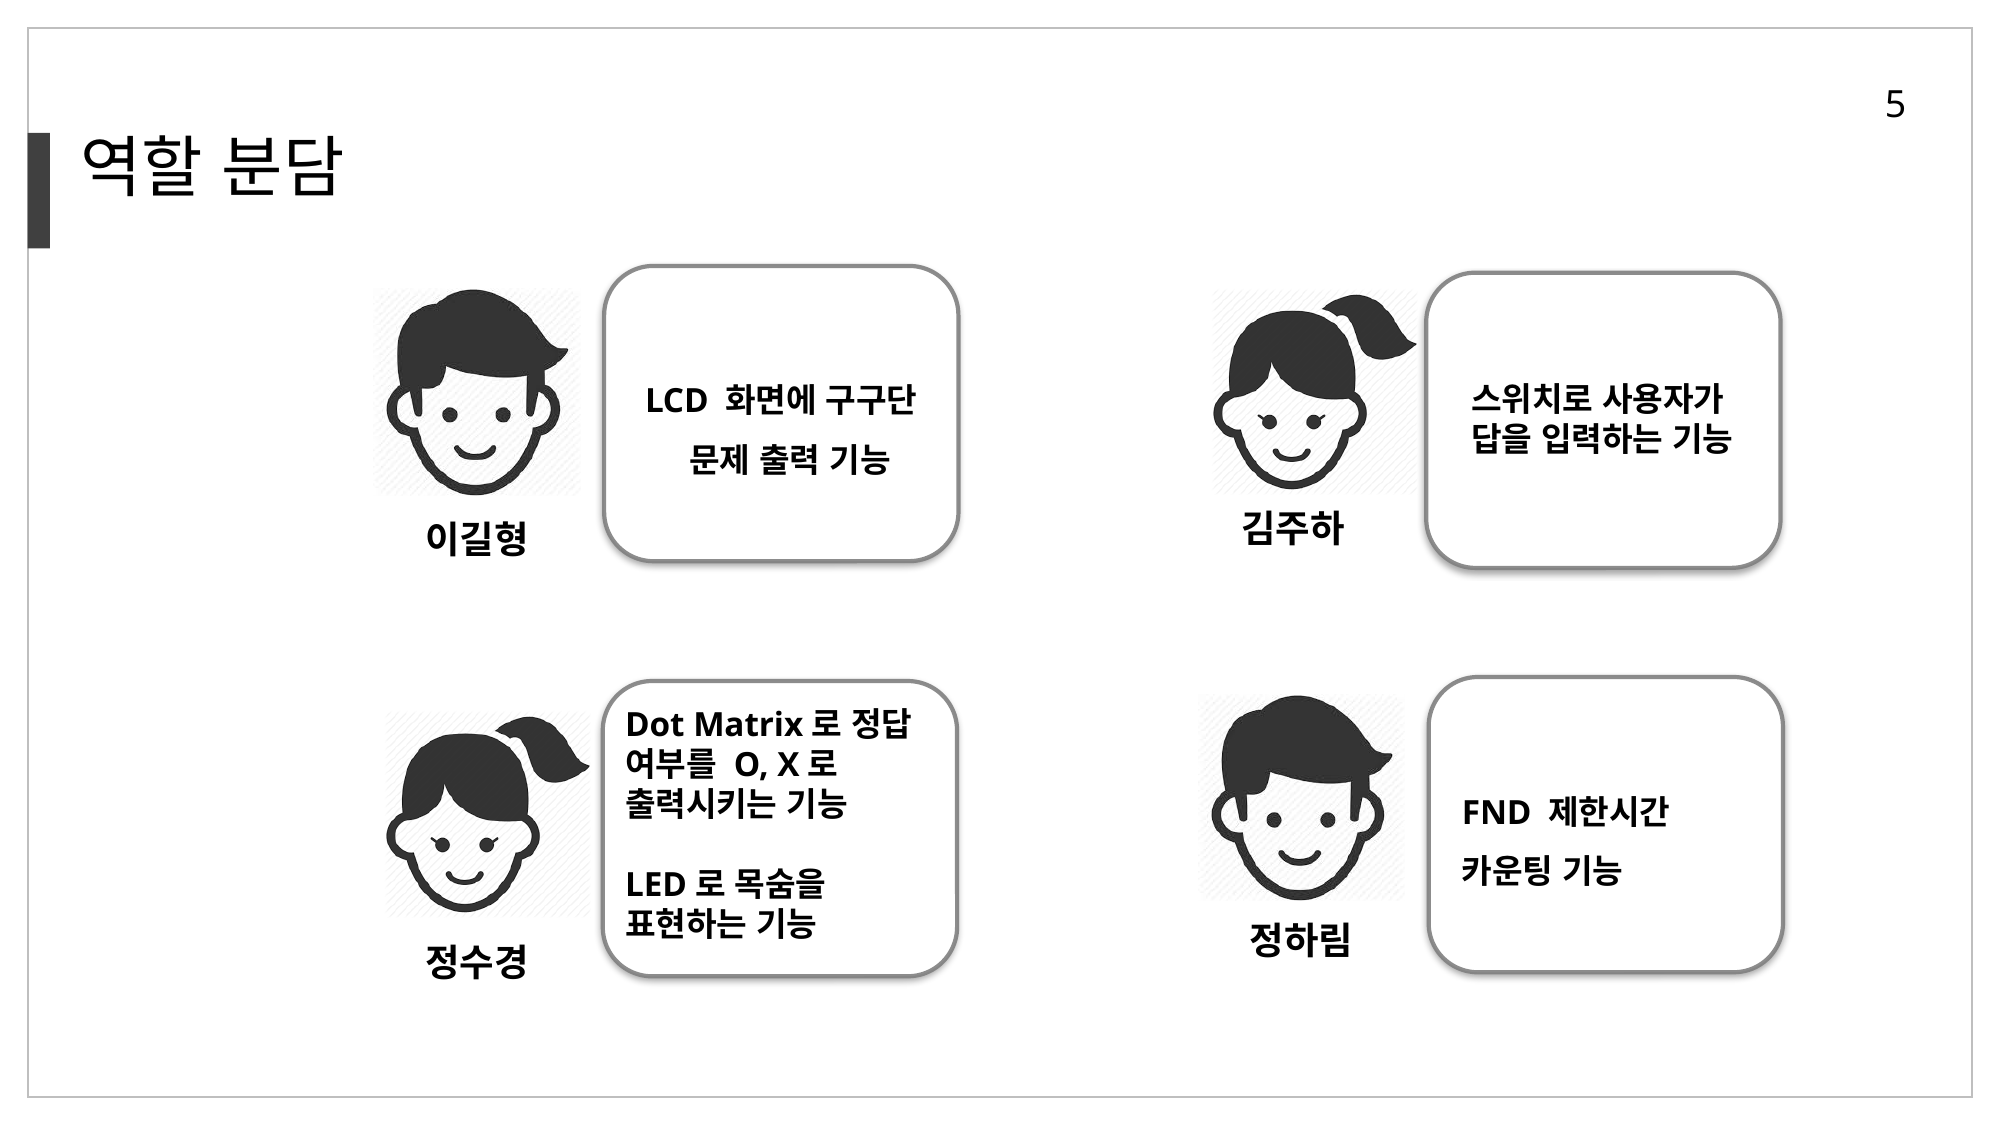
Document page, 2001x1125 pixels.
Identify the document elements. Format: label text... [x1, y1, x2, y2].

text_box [1169, 272, 1784, 568]
text_box 5 [1870, 72, 1922, 132]
text_box [27, 27, 1973, 1098]
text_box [353, 680, 958, 992]
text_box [1178, 676, 1783, 973]
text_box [353, 265, 959, 570]
text_box [27, 132, 51, 249]
text_box 역할 분담 [65, 117, 863, 213]
